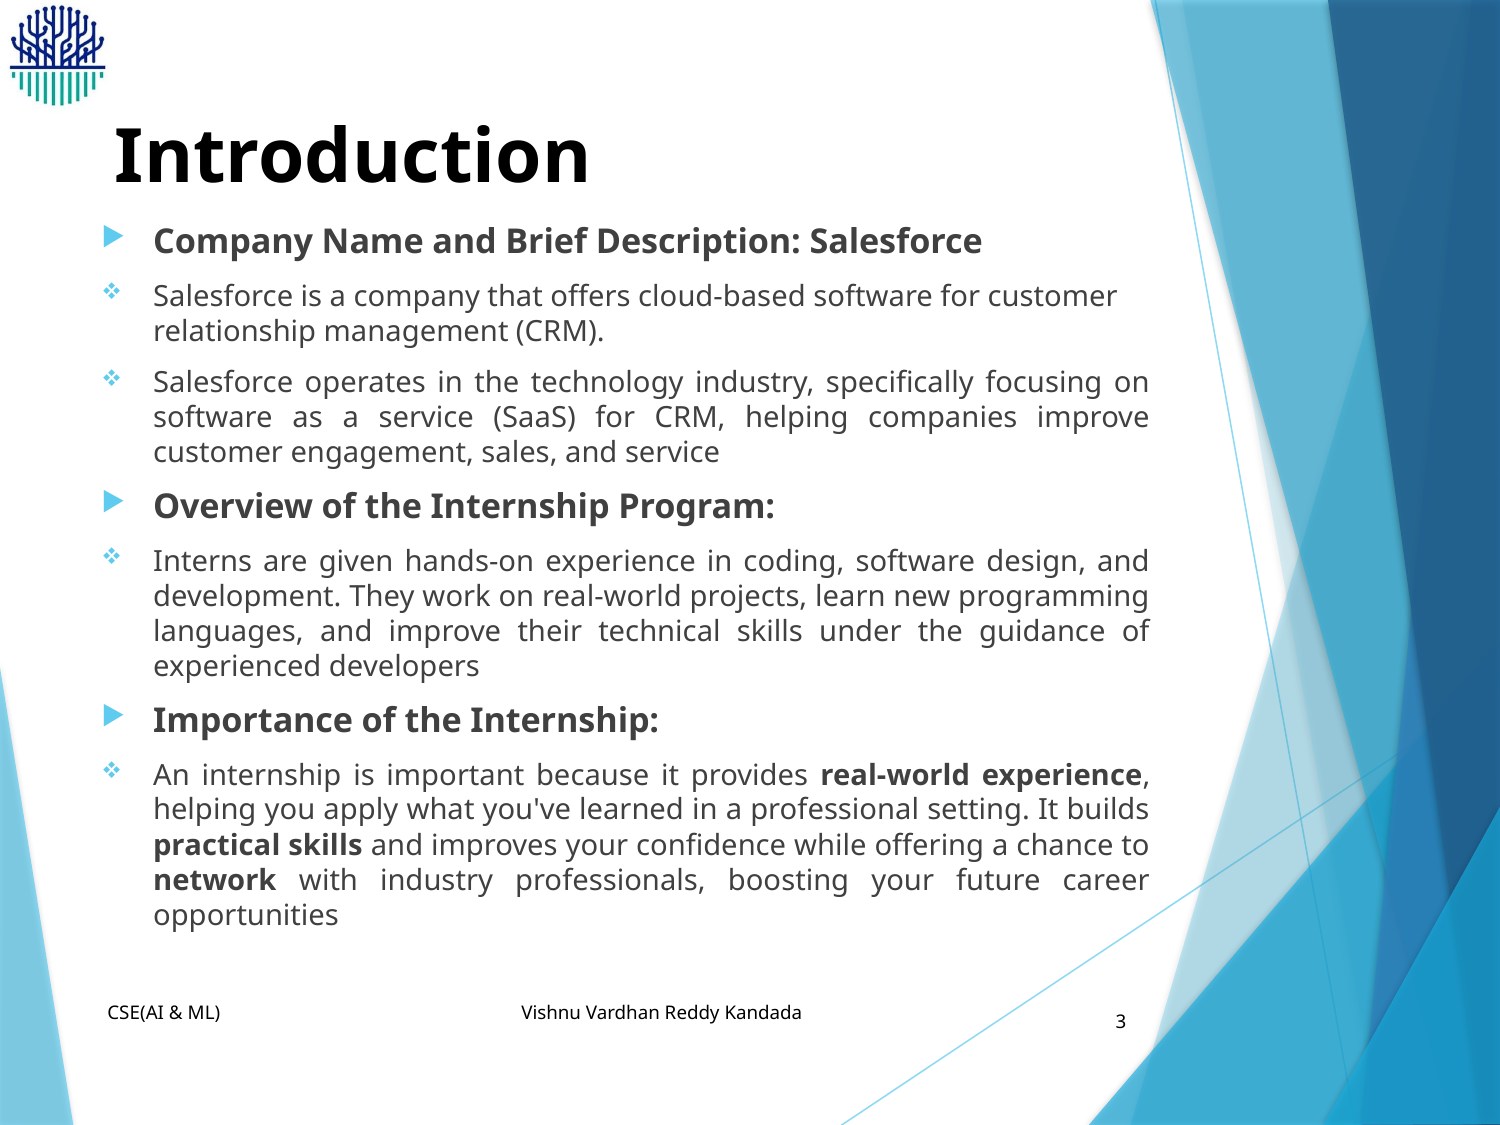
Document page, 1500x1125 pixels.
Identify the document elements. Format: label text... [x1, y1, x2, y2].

slide_number 3 [1057, 991, 1142, 1051]
slide_number CSE(AI & ML) [86, 981, 236, 1042]
title Introduction [99, 99, 1142, 212]
picture [0, 0, 113, 113]
footer Vishnu Vardhan Reddy Kandada [506, 981, 1265, 1042]
list Company Name and Brief Description: Salesforce Salesforce is a company that offers cloud-based software for customer relationship management (CRM). Salesforce operates in the technology industry, specifically focusing on software as a service (SaaS) for CRM, helping companies improve customer engagement, sales, and service Overview of the Internship Program: Interns are given hands-on experience in coding, software design, and development. They work on real-world projects, learn new programming languages, and improve their technical skills under the guidance of experienced developers Importance of the Internship: An internship is important because it provides real-world experience, helping you apply what you've learned in a professional setting. It builds practical skills and improves your confidence while offering a chance to network with industry professionals, boosting your future career opportunities [86, 212, 1166, 947]
